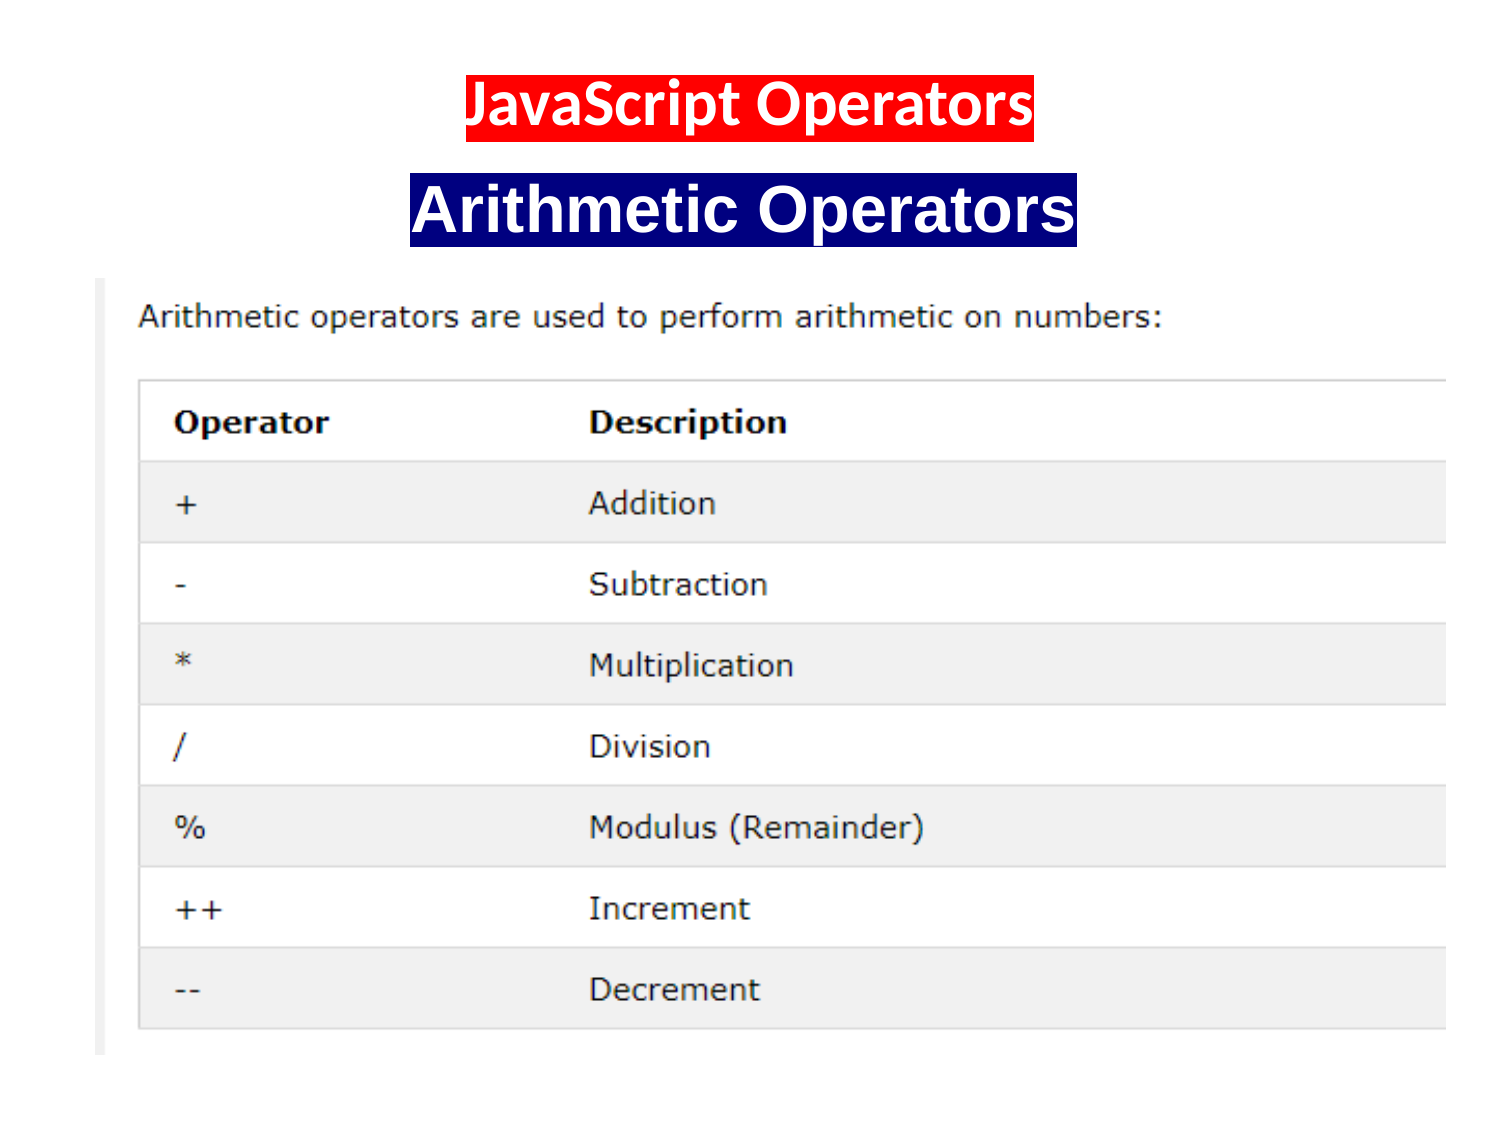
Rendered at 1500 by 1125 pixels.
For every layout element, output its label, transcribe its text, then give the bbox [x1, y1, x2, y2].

text_box Arithmetic Operators [395, 158, 1093, 254]
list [95, 278, 1446, 1055]
title JavaScript Operators [75, 45, 1425, 233]
